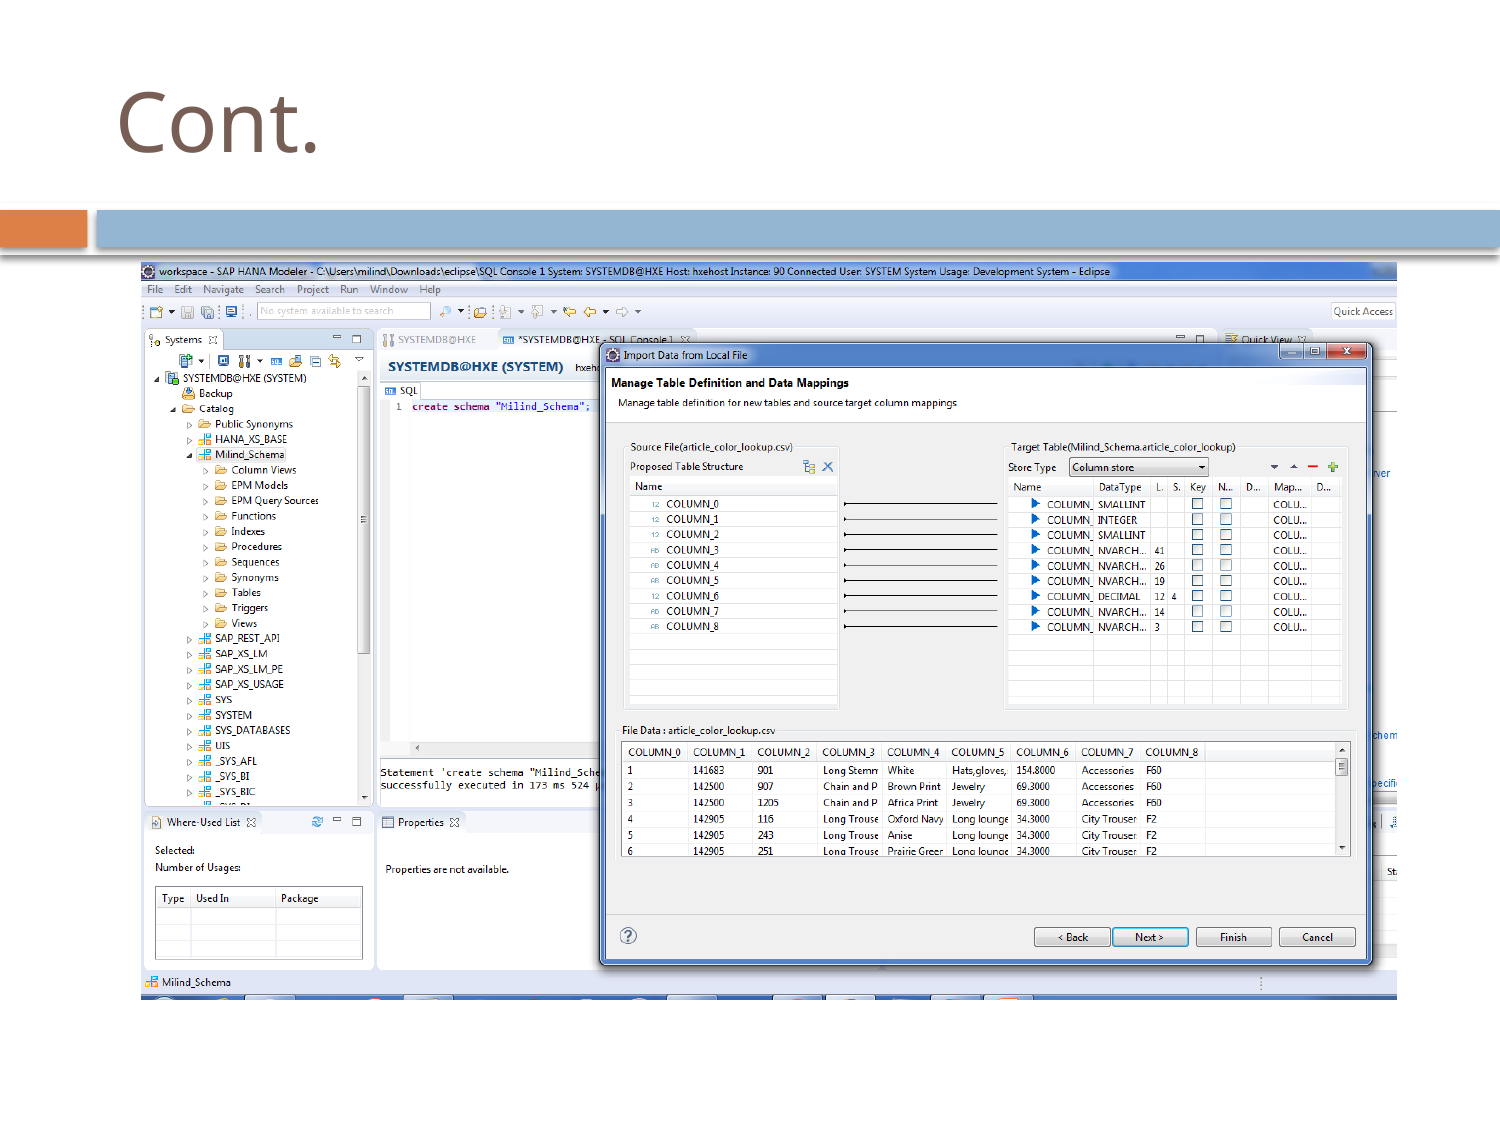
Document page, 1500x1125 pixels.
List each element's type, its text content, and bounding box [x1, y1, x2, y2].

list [141, 262, 1398, 1001]
title Cont. [100, 37, 1438, 200]
